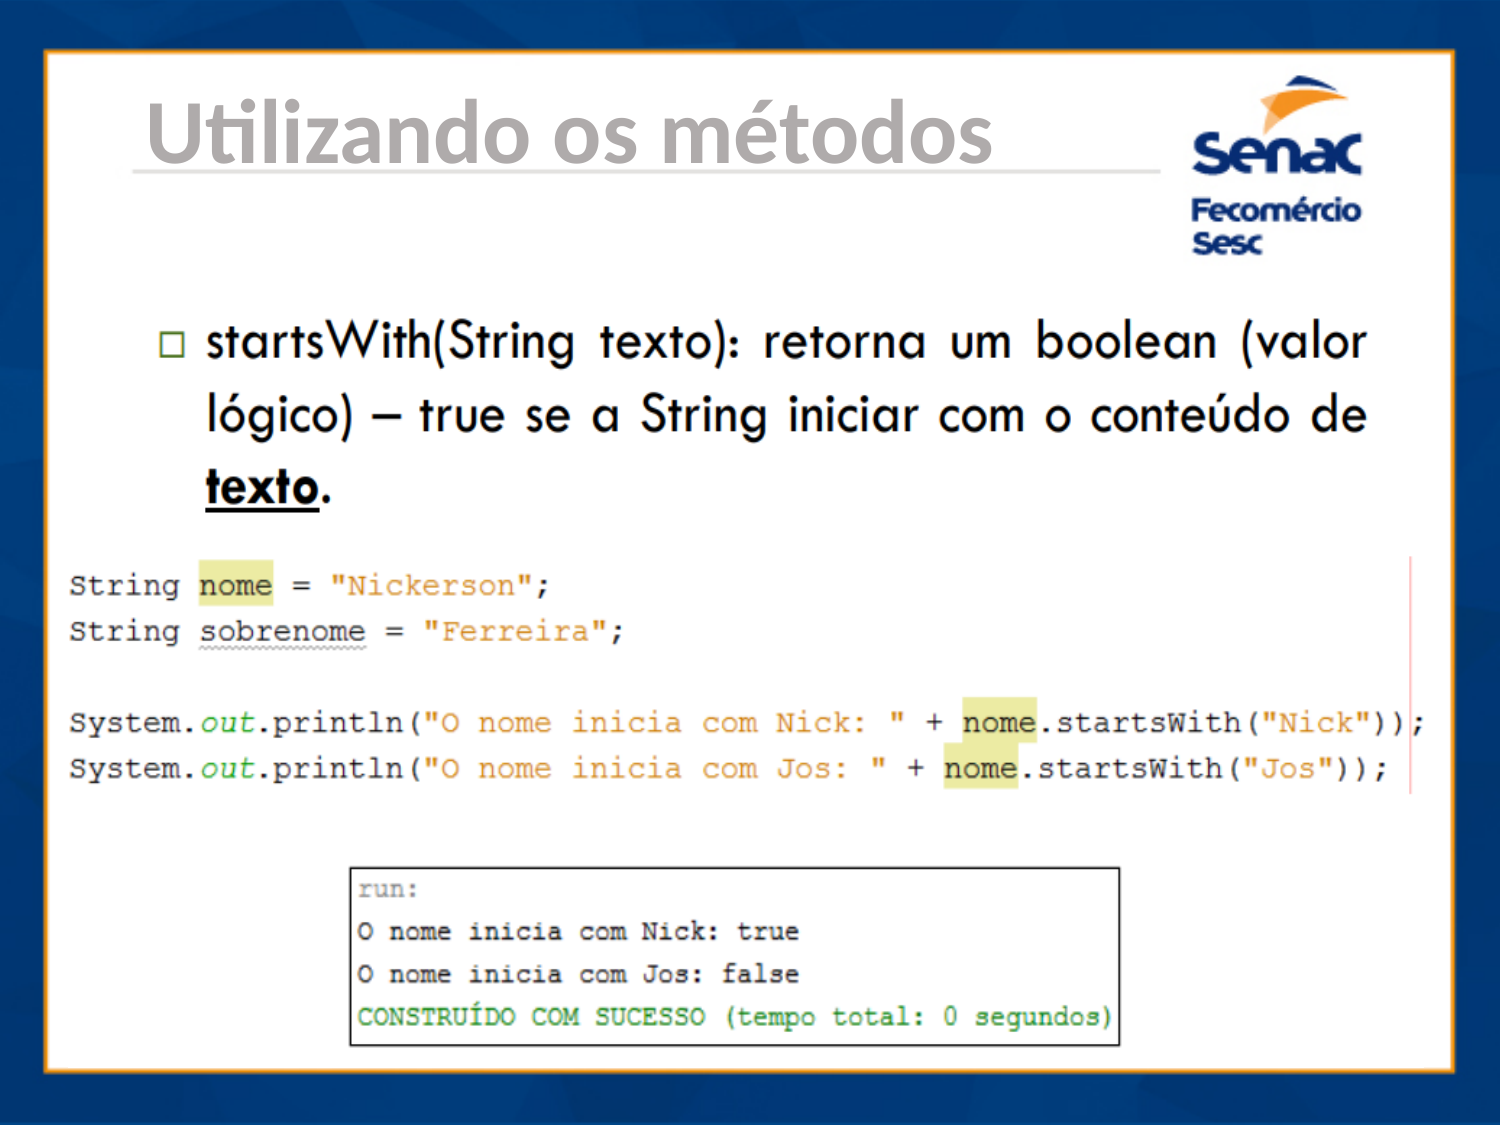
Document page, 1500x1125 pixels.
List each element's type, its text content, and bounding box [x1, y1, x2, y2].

picture [0, 0, 1500, 1125]
text_box Utilizando os métodos [130, 77, 1130, 191]
